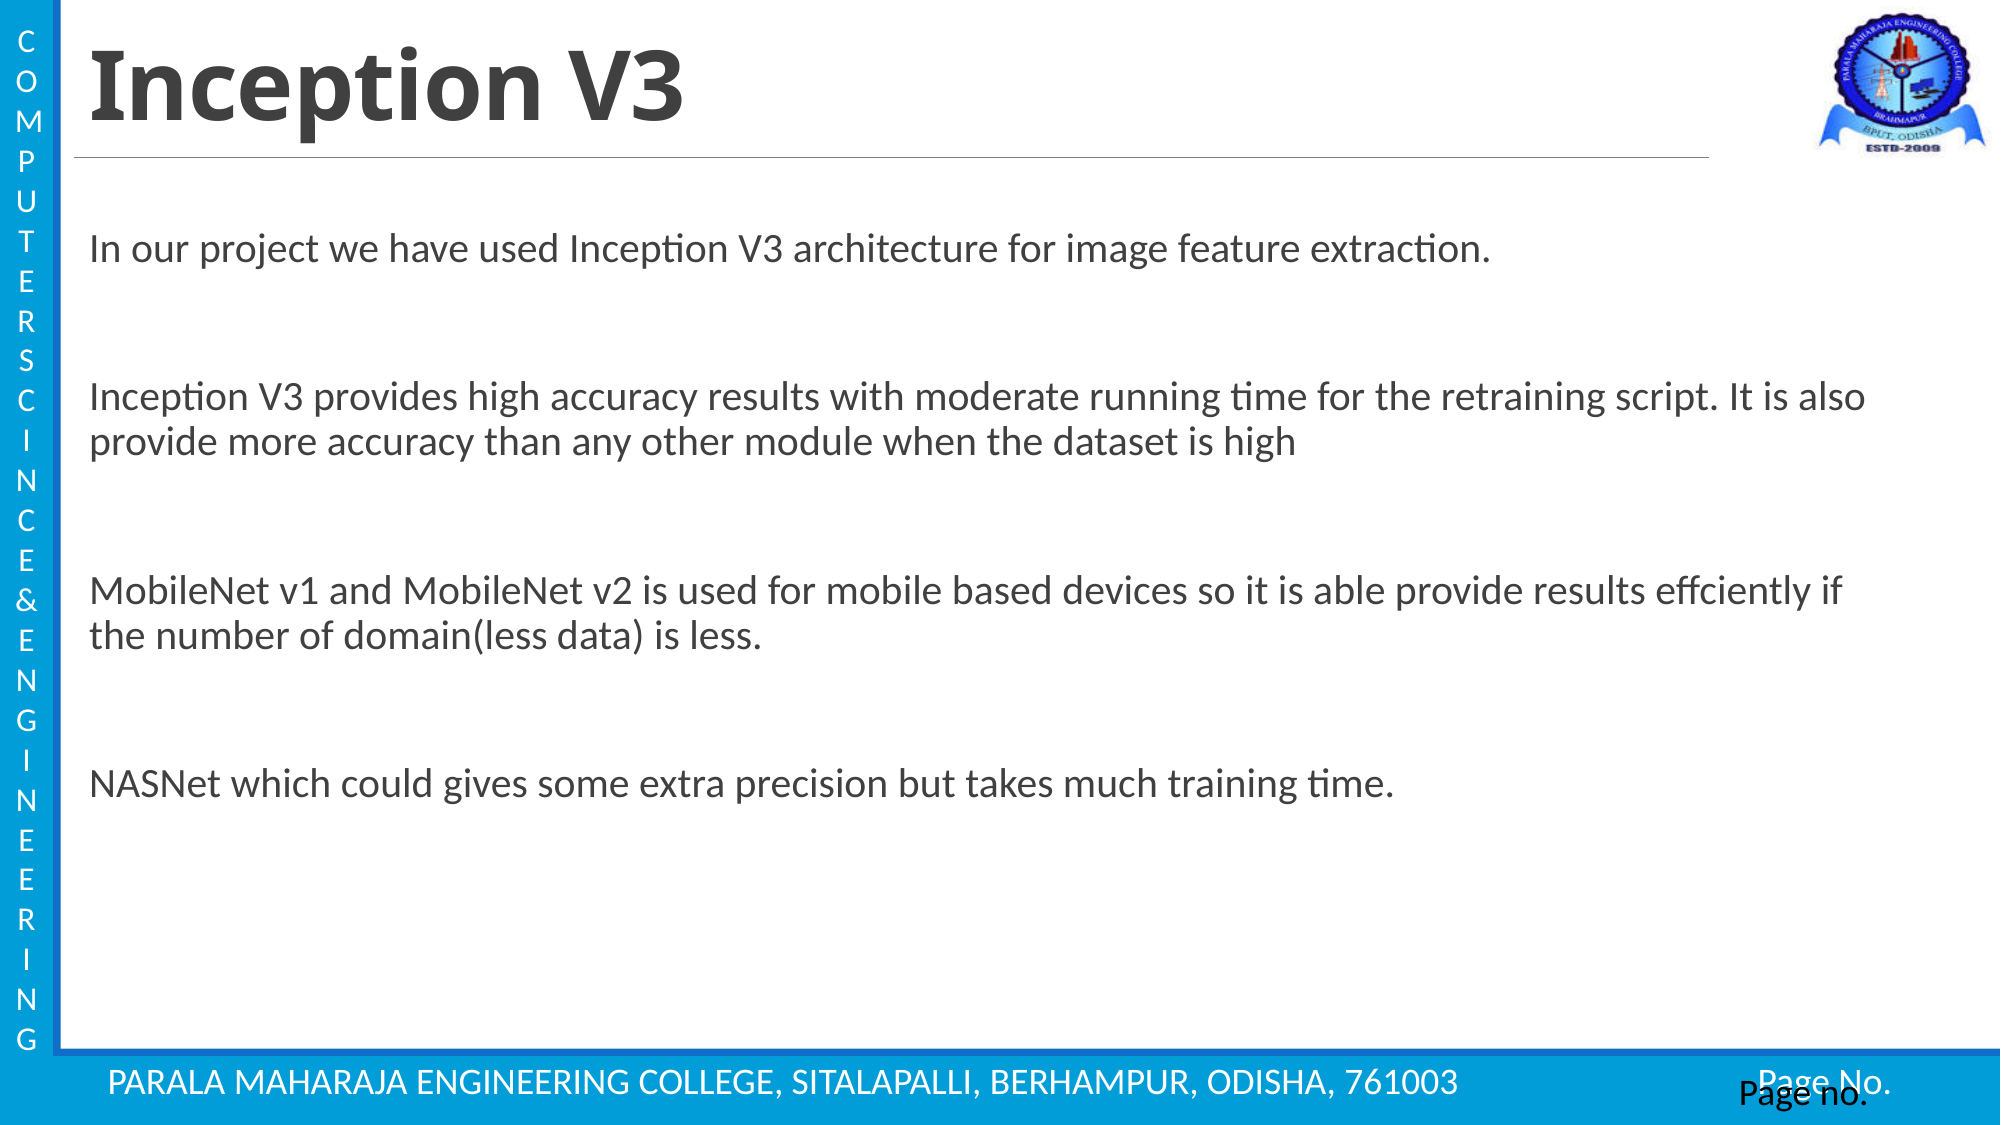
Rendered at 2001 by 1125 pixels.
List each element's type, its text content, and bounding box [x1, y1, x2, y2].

title Inception V3 [74, 33, 1725, 148]
picture [1807, 0, 2000, 158]
list In our project we have used Inception V3 architecture for image feature extraction. Inception V3 provides high accuracy results with moderate running time for the retraining script. It is also provide more accuracy than any other module when the dataset is high MobileNet v1 and MobileNet v2 is used for mobile based devices so it is able provide results effciently if the number of domain(less data) is less. NASNet which could gives some extra precision but takes much training time. [74, 218, 1880, 952]
slide_number Page no. [1724, 1060, 1940, 1121]
